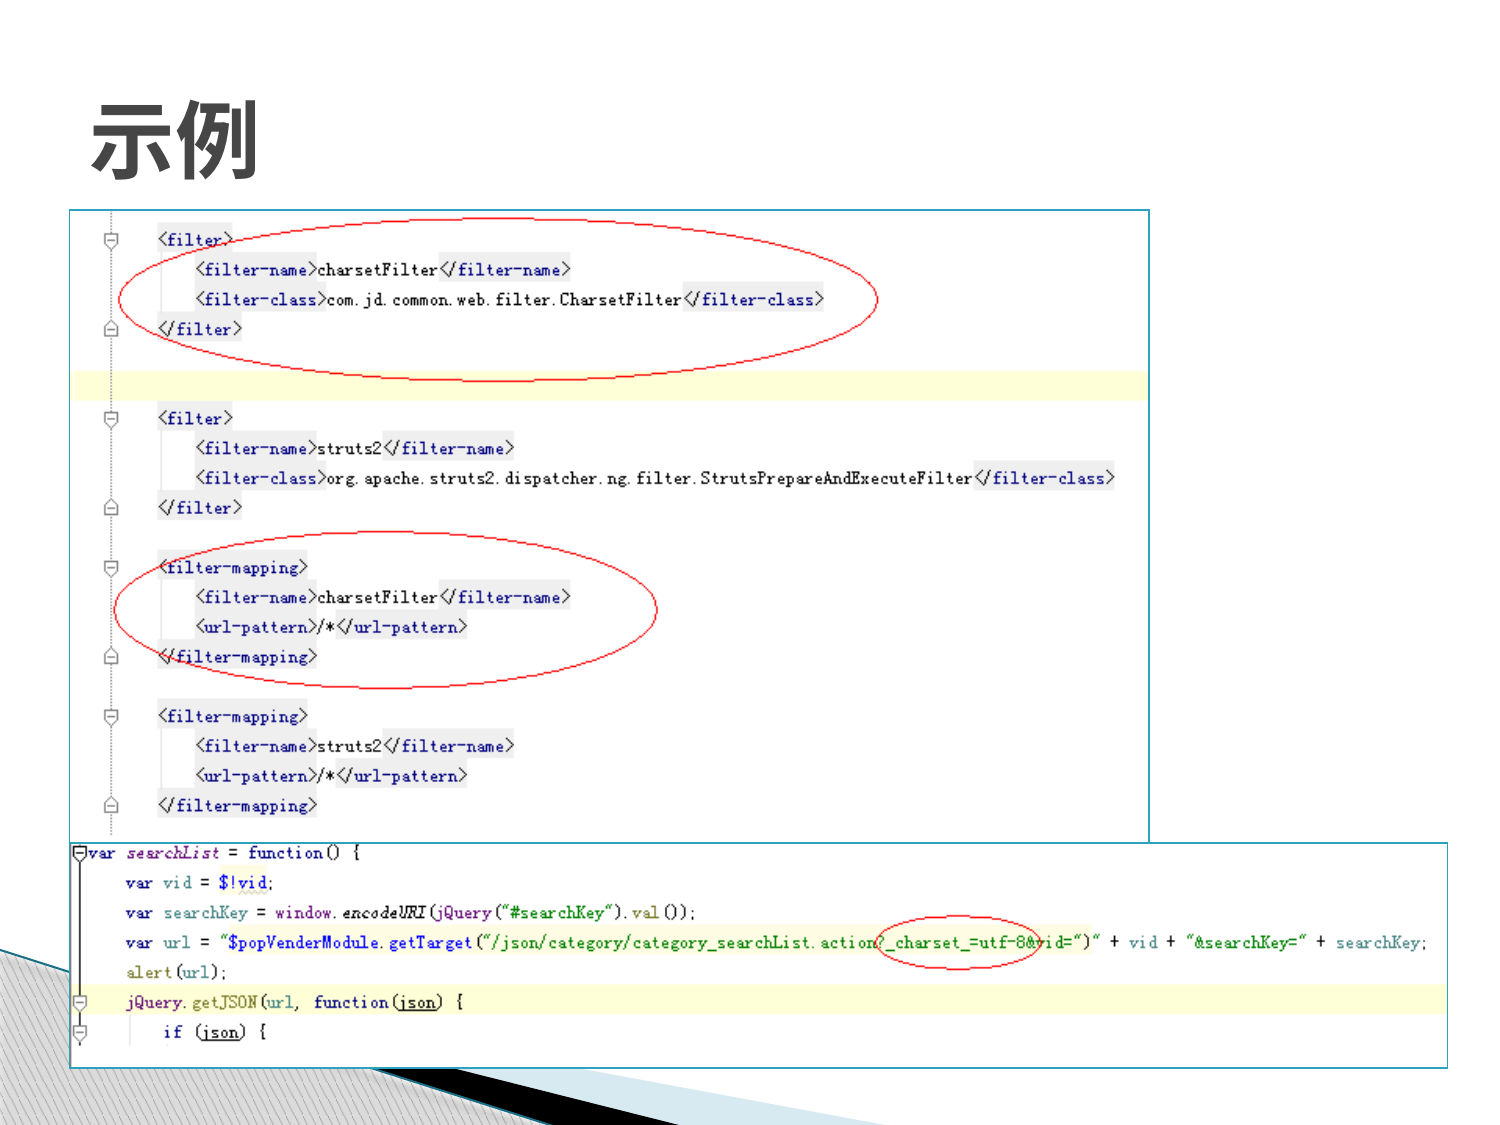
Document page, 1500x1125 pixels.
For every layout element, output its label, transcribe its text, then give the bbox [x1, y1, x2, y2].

title 示例 [75, 45, 1425, 233]
picture [70, 843, 1448, 1068]
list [70, 210, 1149, 843]
